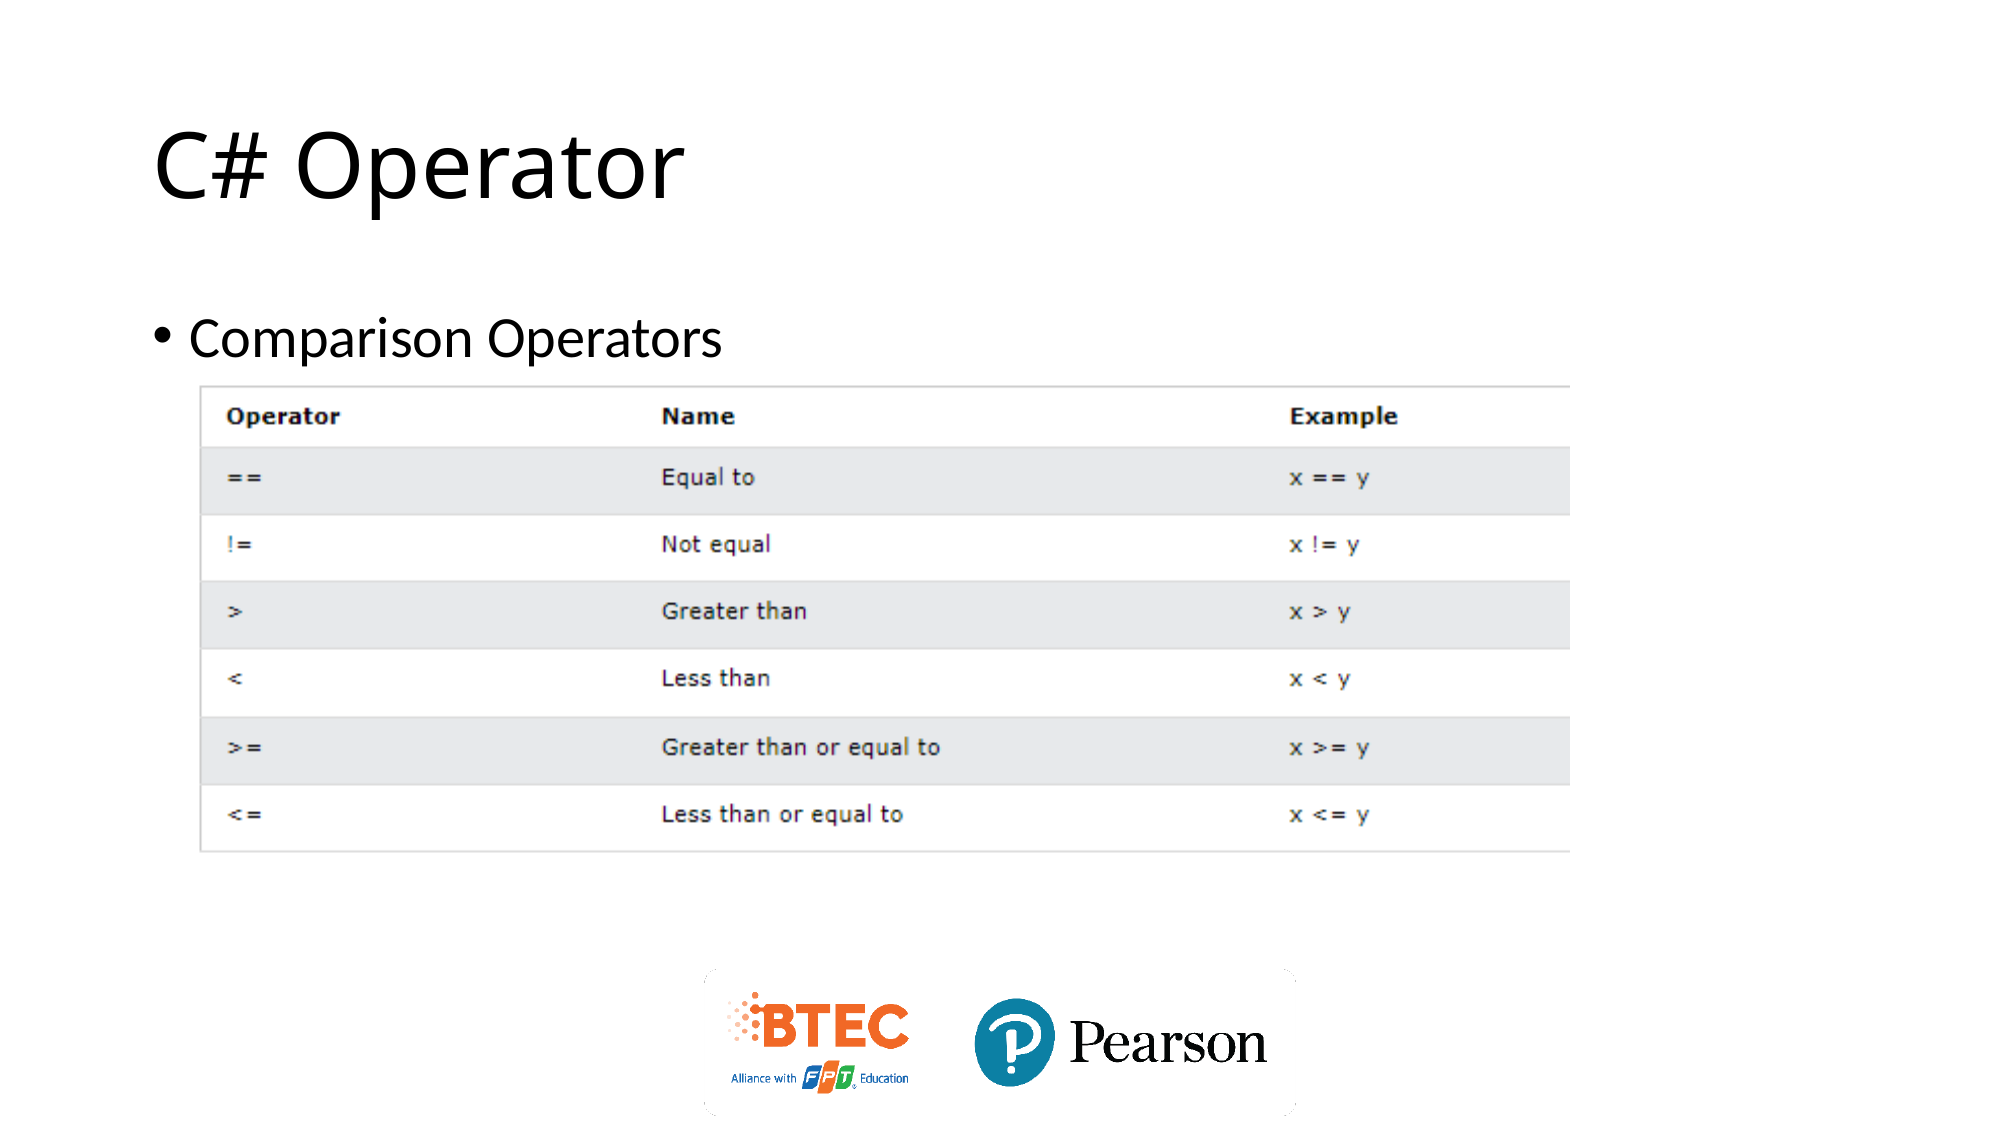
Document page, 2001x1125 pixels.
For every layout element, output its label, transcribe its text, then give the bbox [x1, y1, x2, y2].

picture [198, 380, 1570, 855]
picture [691, 1014, 1309, 1125]
picture [990, 1015, 1040, 1062]
title C# Operator [137, 59, 1863, 278]
list Comparison Operators [137, 299, 1863, 1014]
